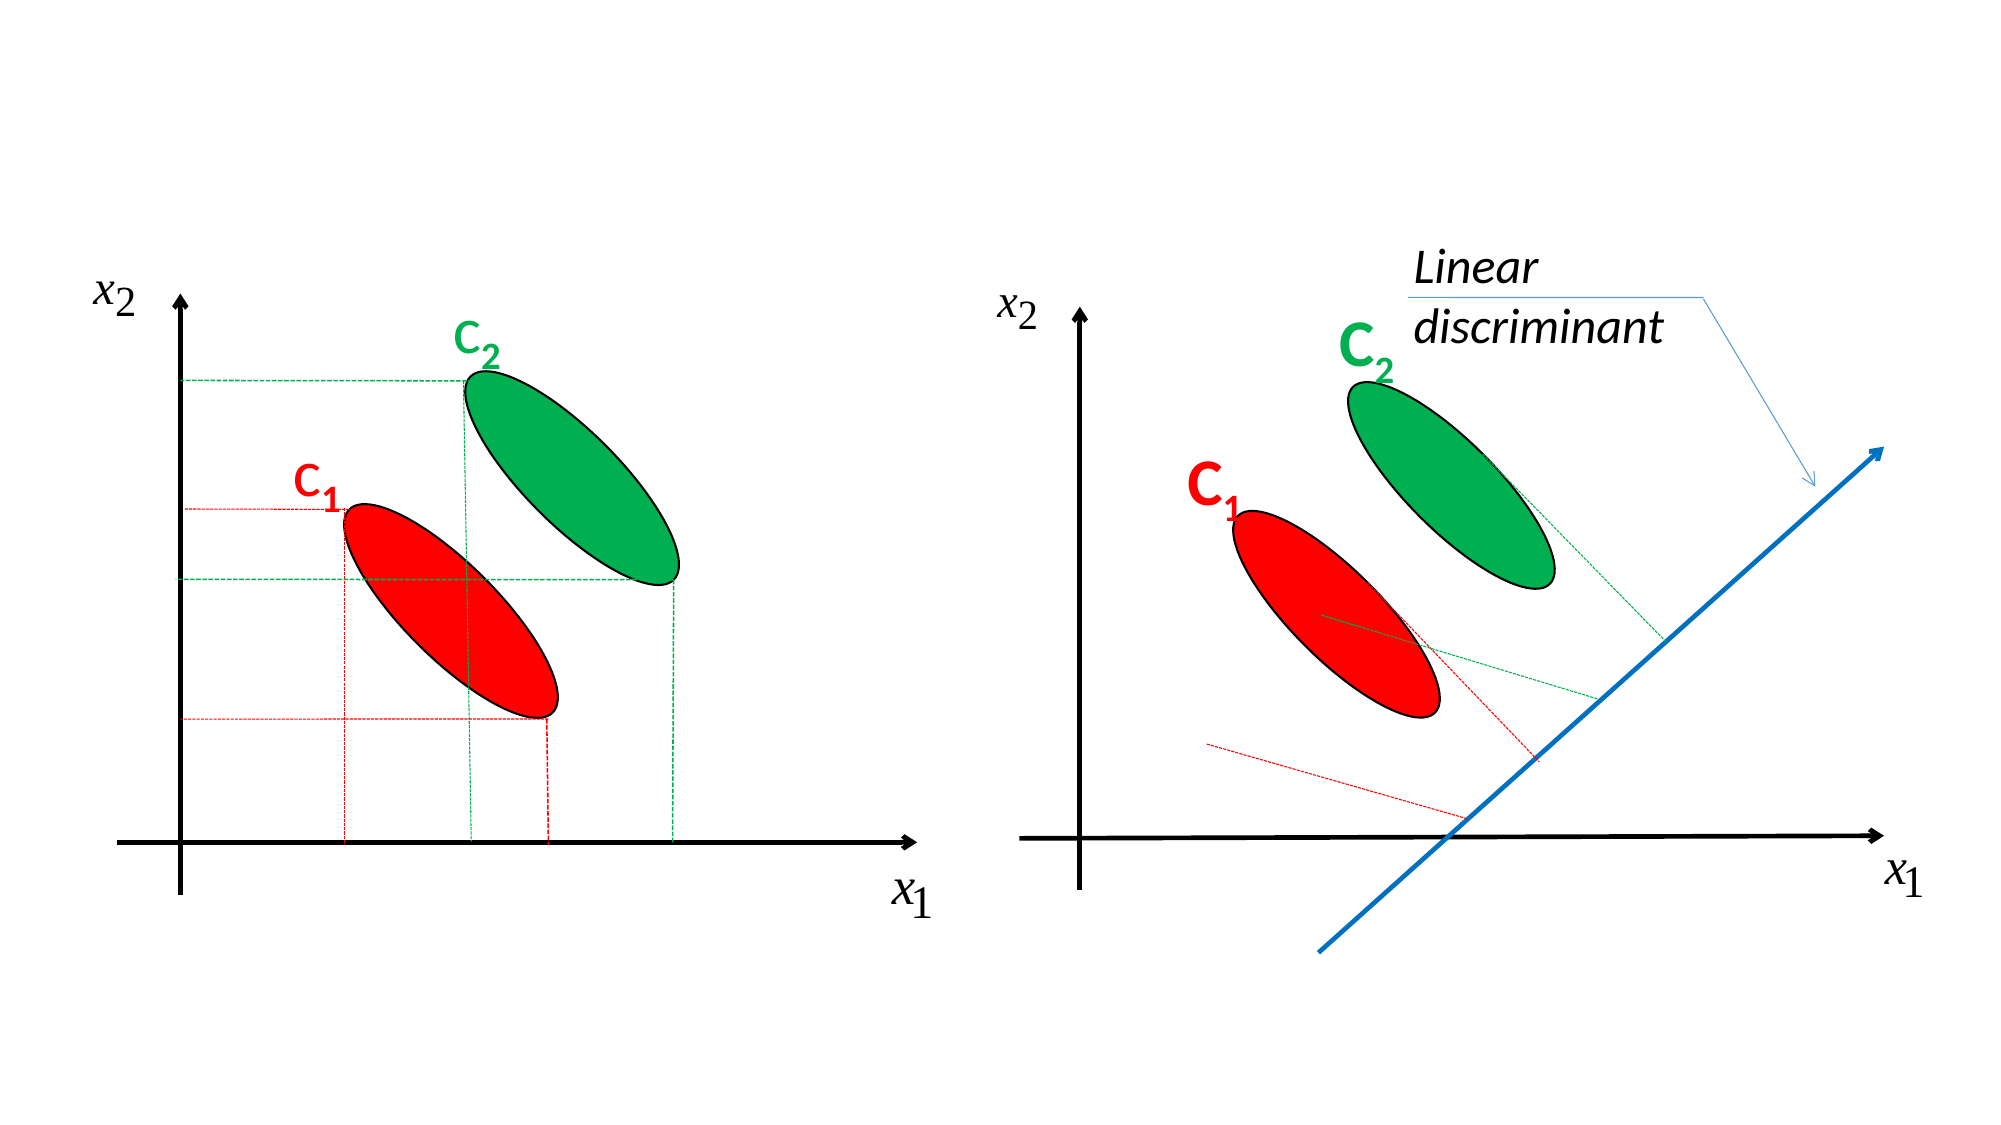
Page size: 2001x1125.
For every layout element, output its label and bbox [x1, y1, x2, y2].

text_box [79, 249, 944, 932]
text_box [984, 226, 1934, 953]
